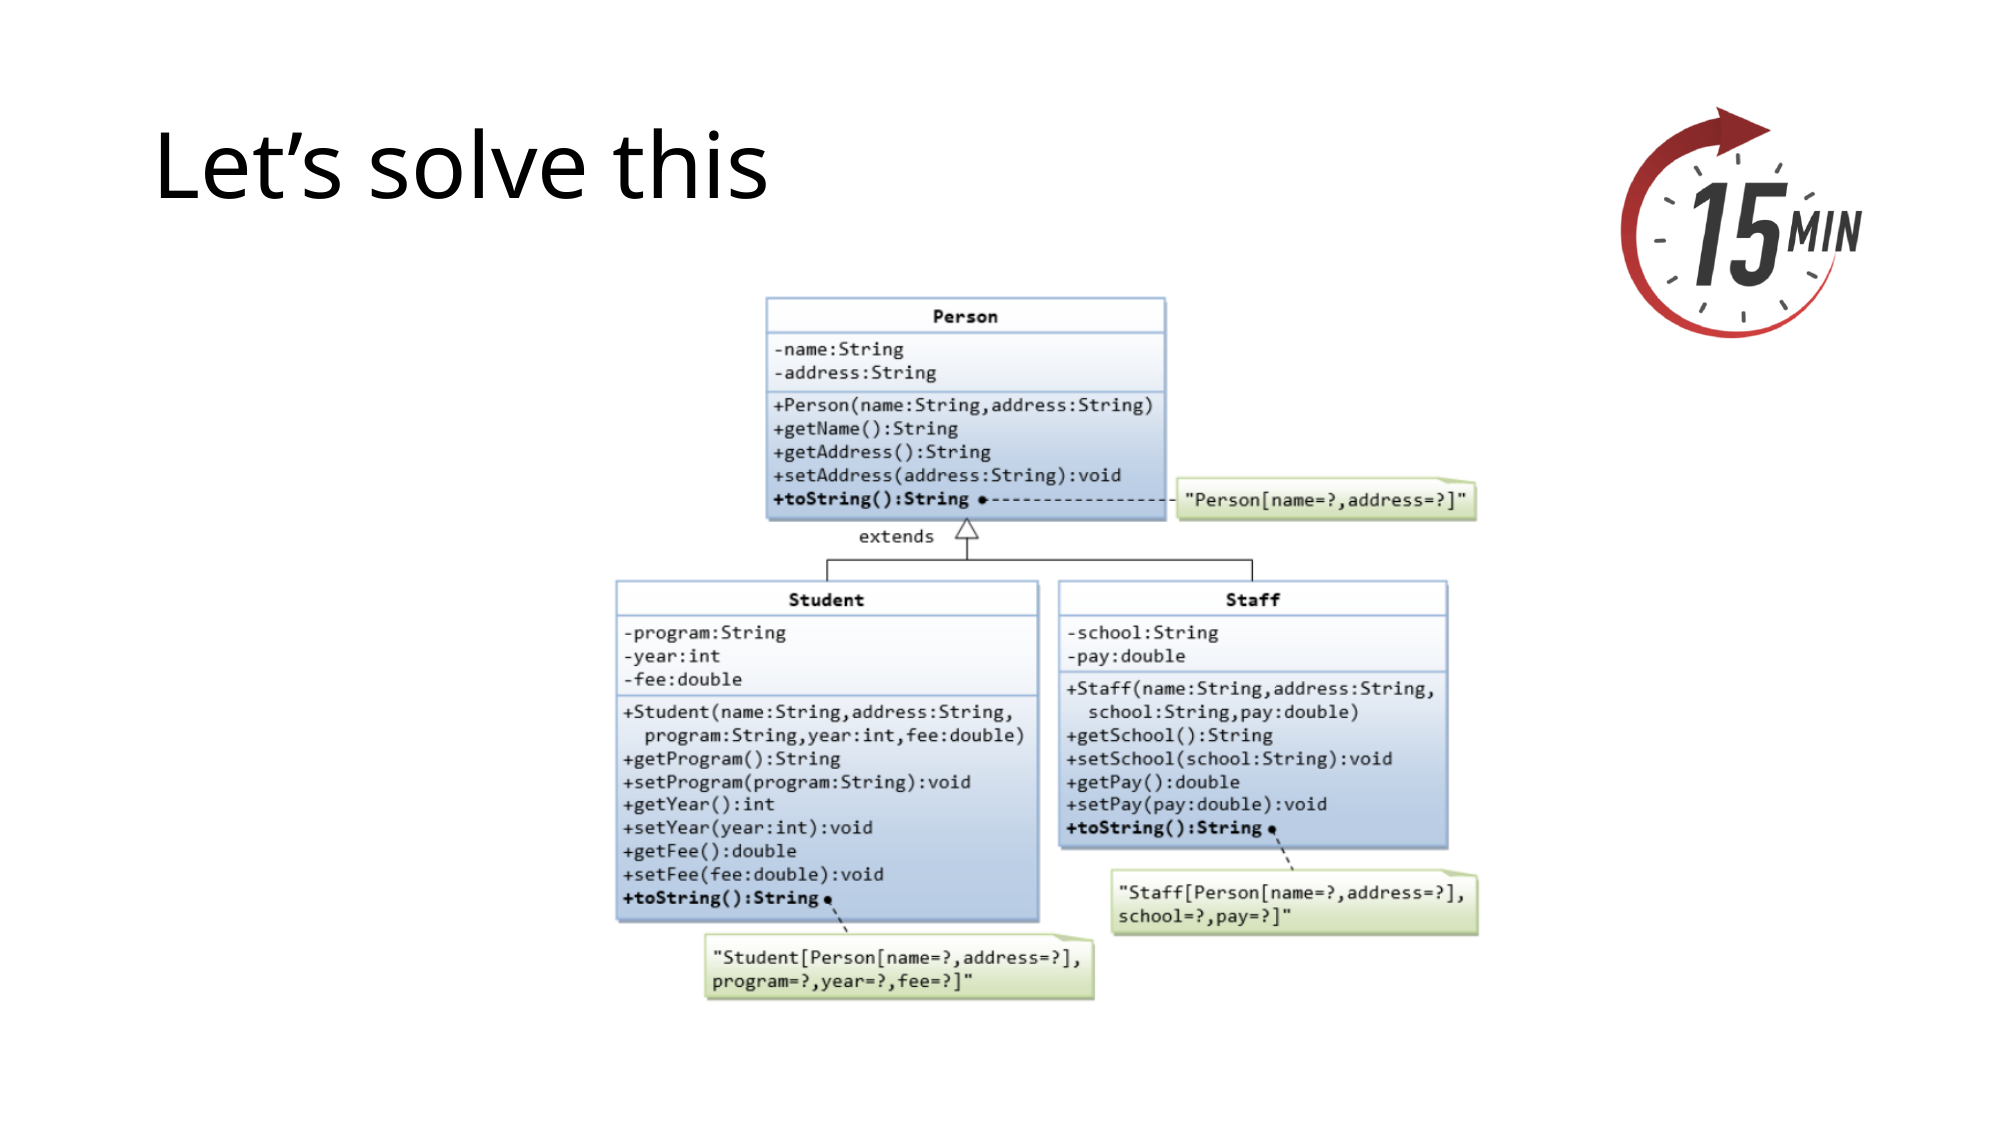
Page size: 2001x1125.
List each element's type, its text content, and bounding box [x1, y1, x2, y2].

title Let’s solve this [137, 59, 1863, 278]
picture [1577, 82, 1903, 357]
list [379, 277, 1621, 1046]
